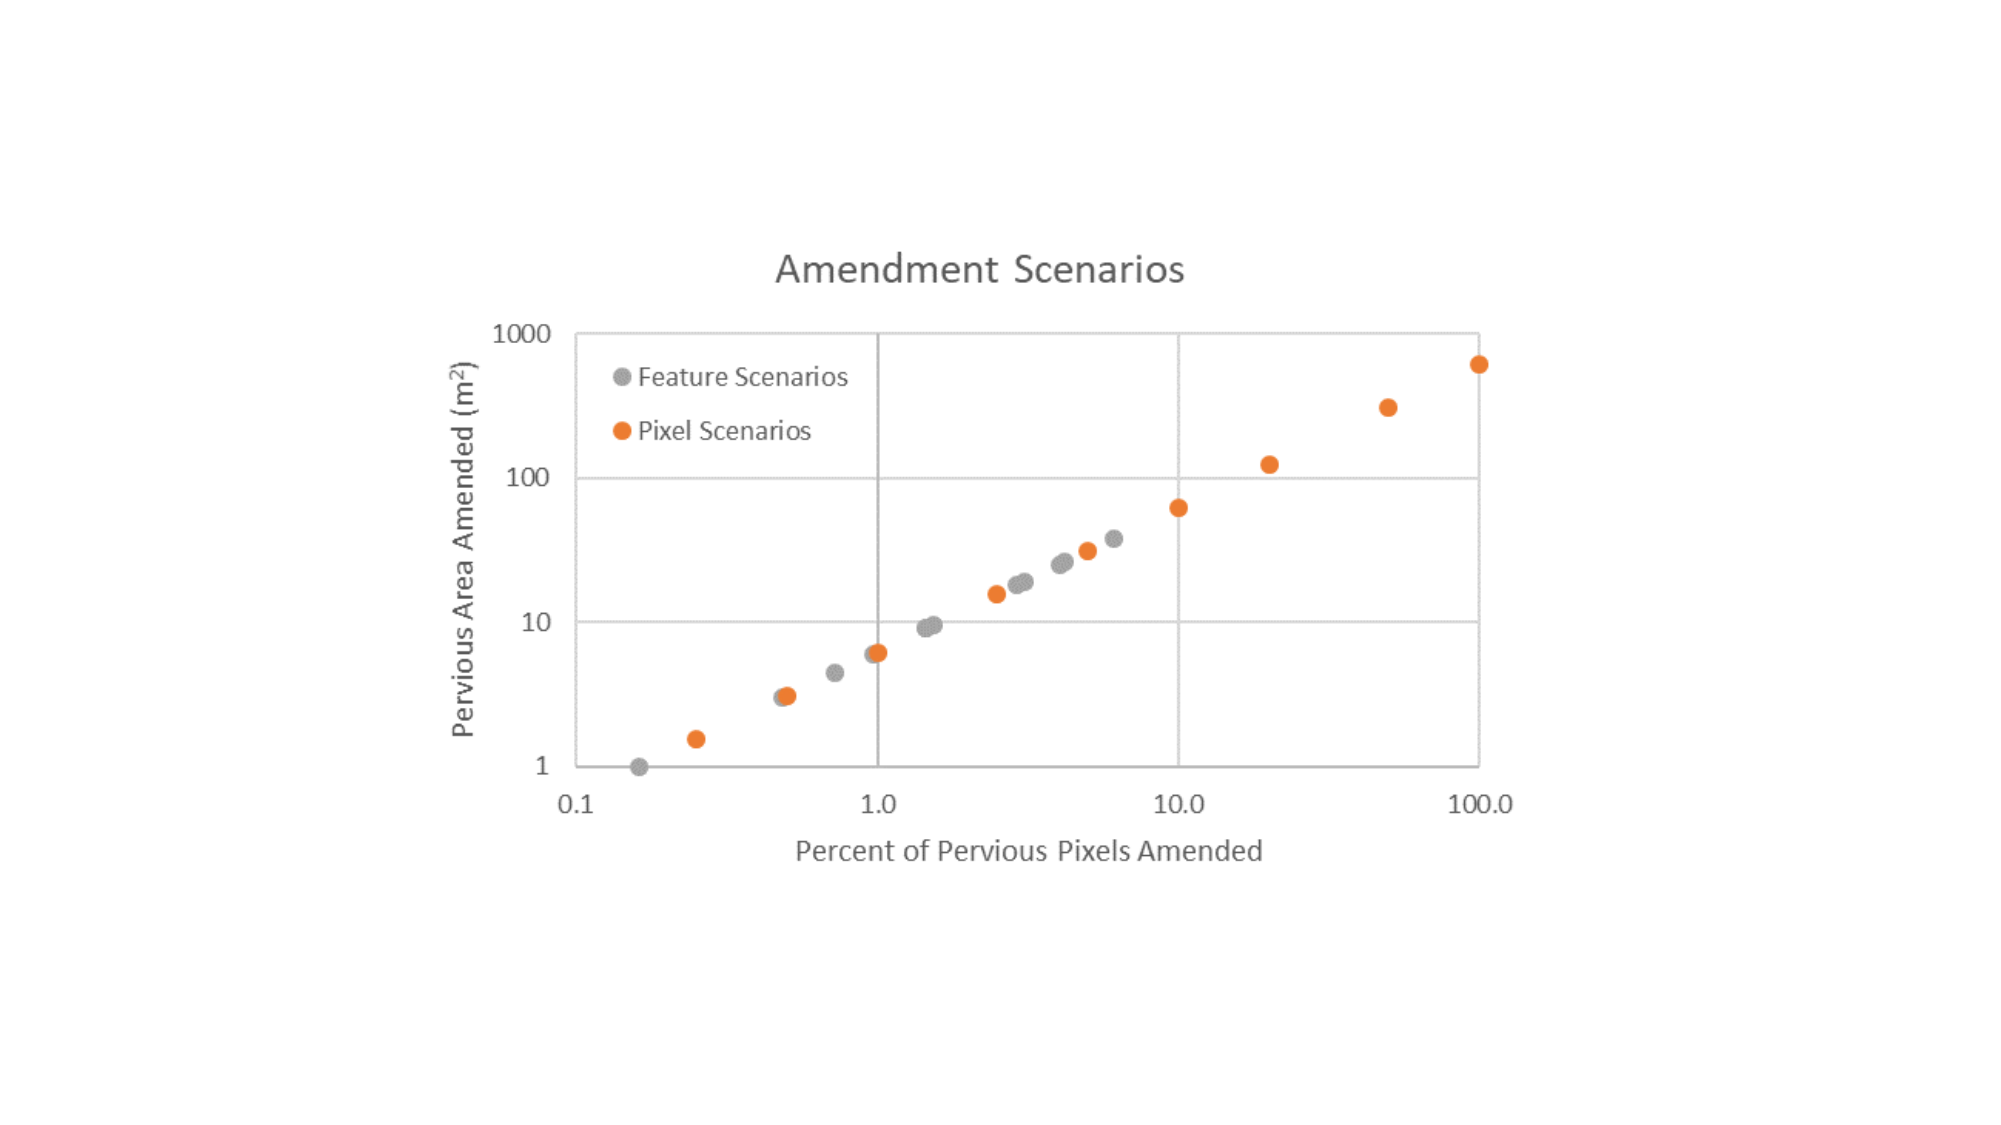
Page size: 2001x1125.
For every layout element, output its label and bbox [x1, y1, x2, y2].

picture [402, 215, 1558, 909]
